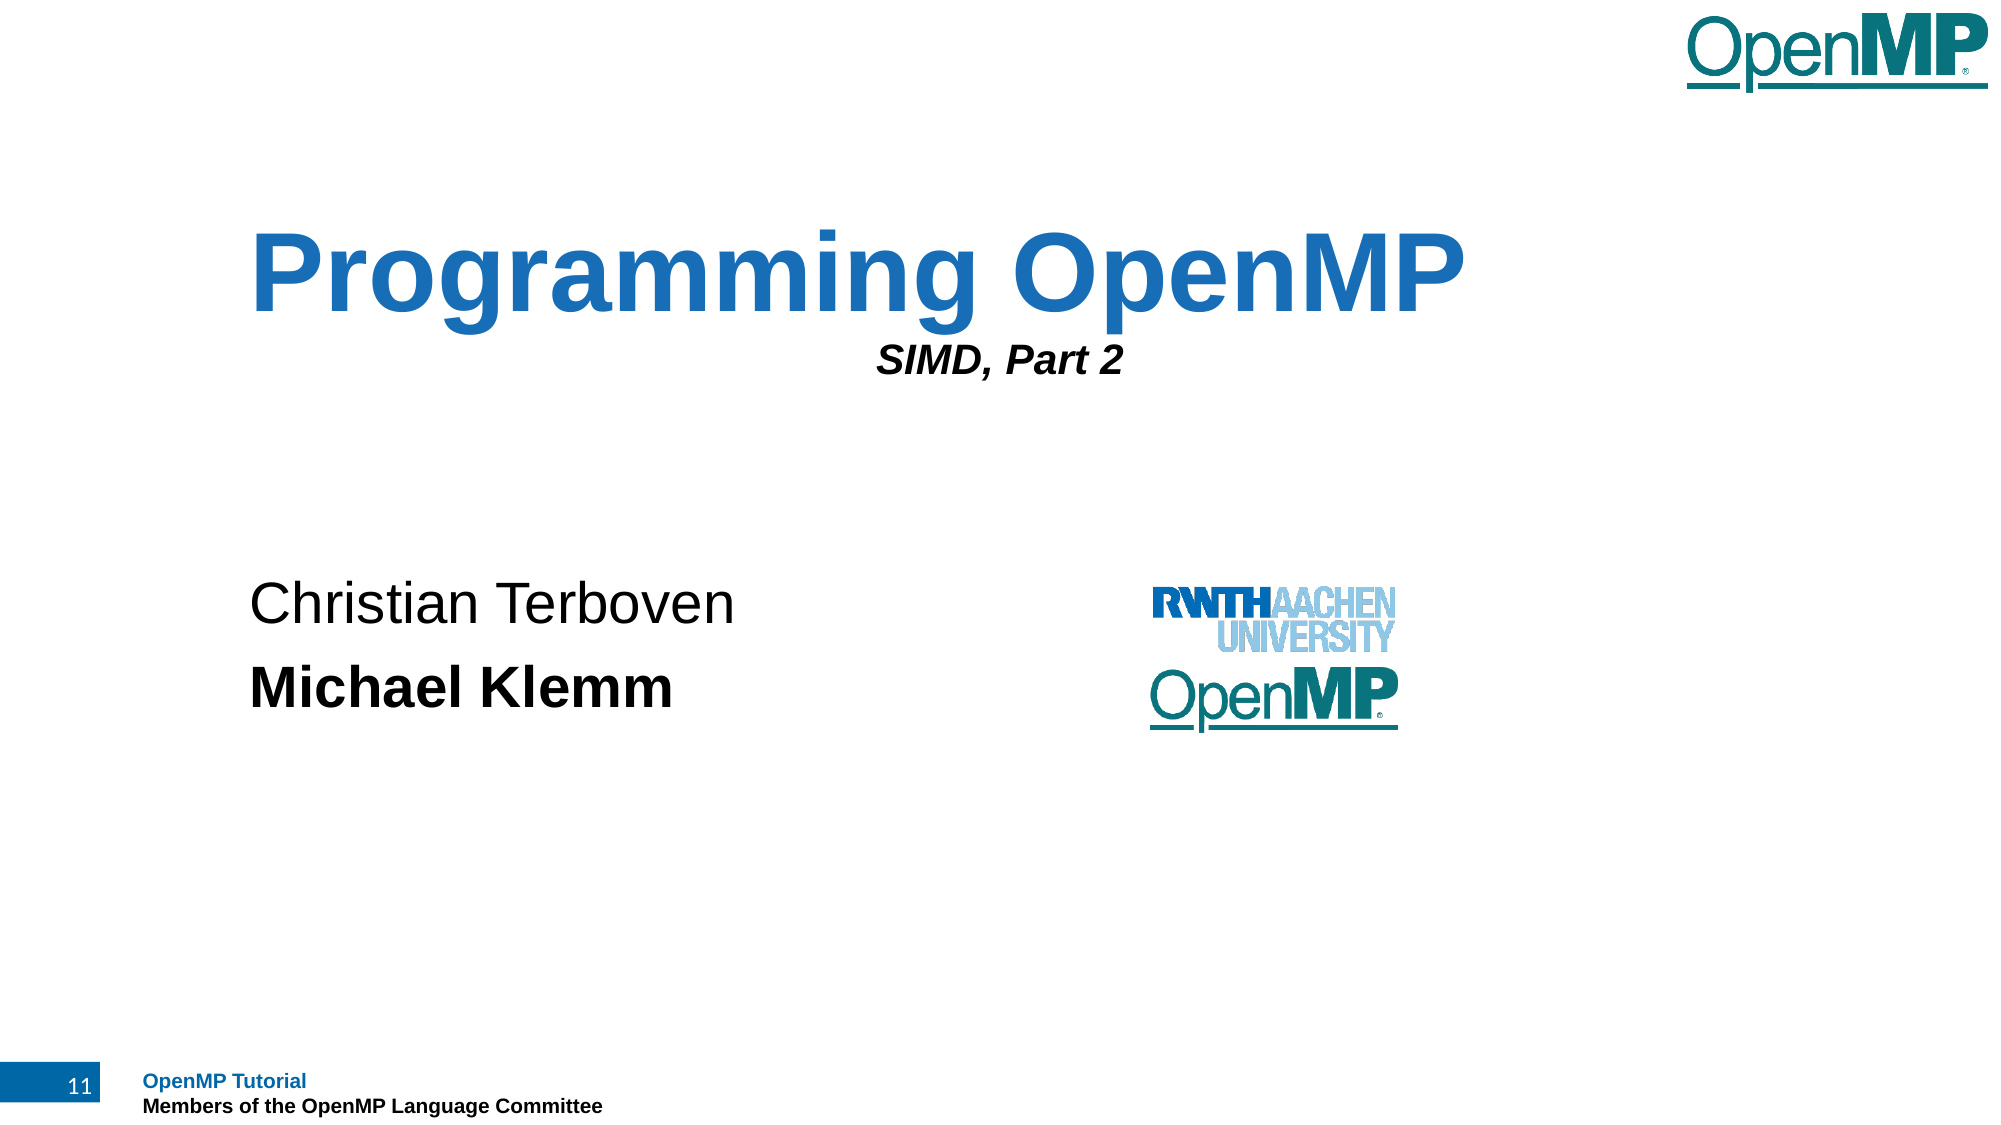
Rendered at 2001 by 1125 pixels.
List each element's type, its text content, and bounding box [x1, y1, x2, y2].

title Programming OpenMP [249, 124, 1751, 426]
text_box SIMD, Part 2 [249, 337, 1750, 387]
picture [1150, 667, 1399, 733]
picture [1153, 585, 1395, 652]
list Christian Terboven Michael Klemm [249, 573, 930, 1048]
picture [1687, 13, 1988, 93]
slide_number 11 [0, 1061, 101, 1103]
